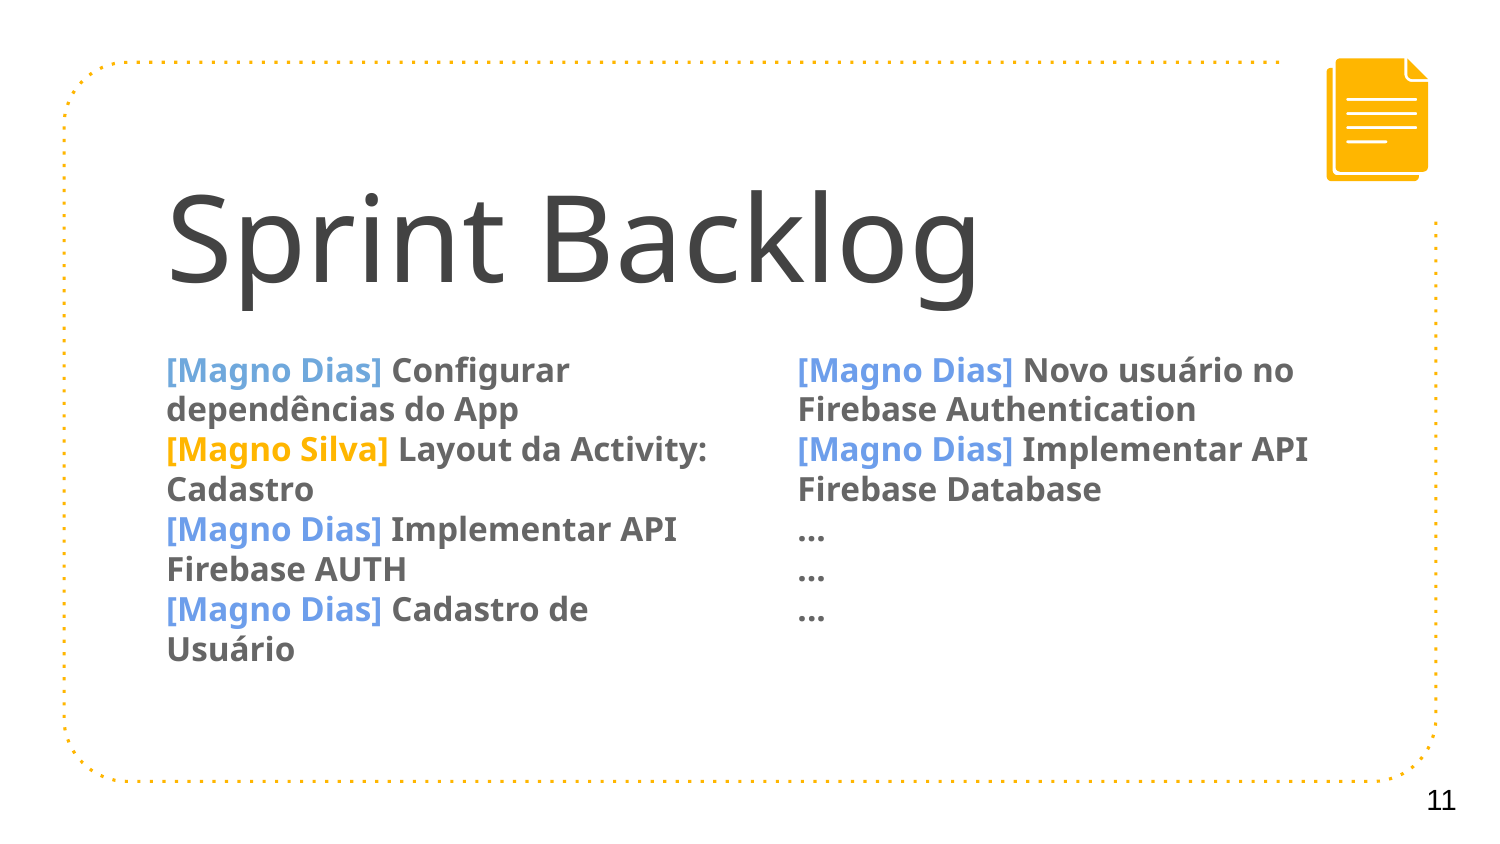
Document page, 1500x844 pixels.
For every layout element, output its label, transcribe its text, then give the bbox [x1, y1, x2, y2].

slide_number ‹#› [1411, 753, 1500, 844]
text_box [1326, 58, 1429, 182]
title Sprint Backlog [151, 146, 1278, 287]
list [Magno Dias] Novo usuário no Firebase Authentication [Magno Dias] Implementar API Firebase Database … … ... [782, 333, 1364, 647]
list [Magno Dias] Configurar dependências do App [Magno Silva] Layout da Activity: Cadastro [Magno Dias] Implementar API Firebase AUTH [Magno Dias] Cadastro de Usuário [151, 333, 733, 753]
